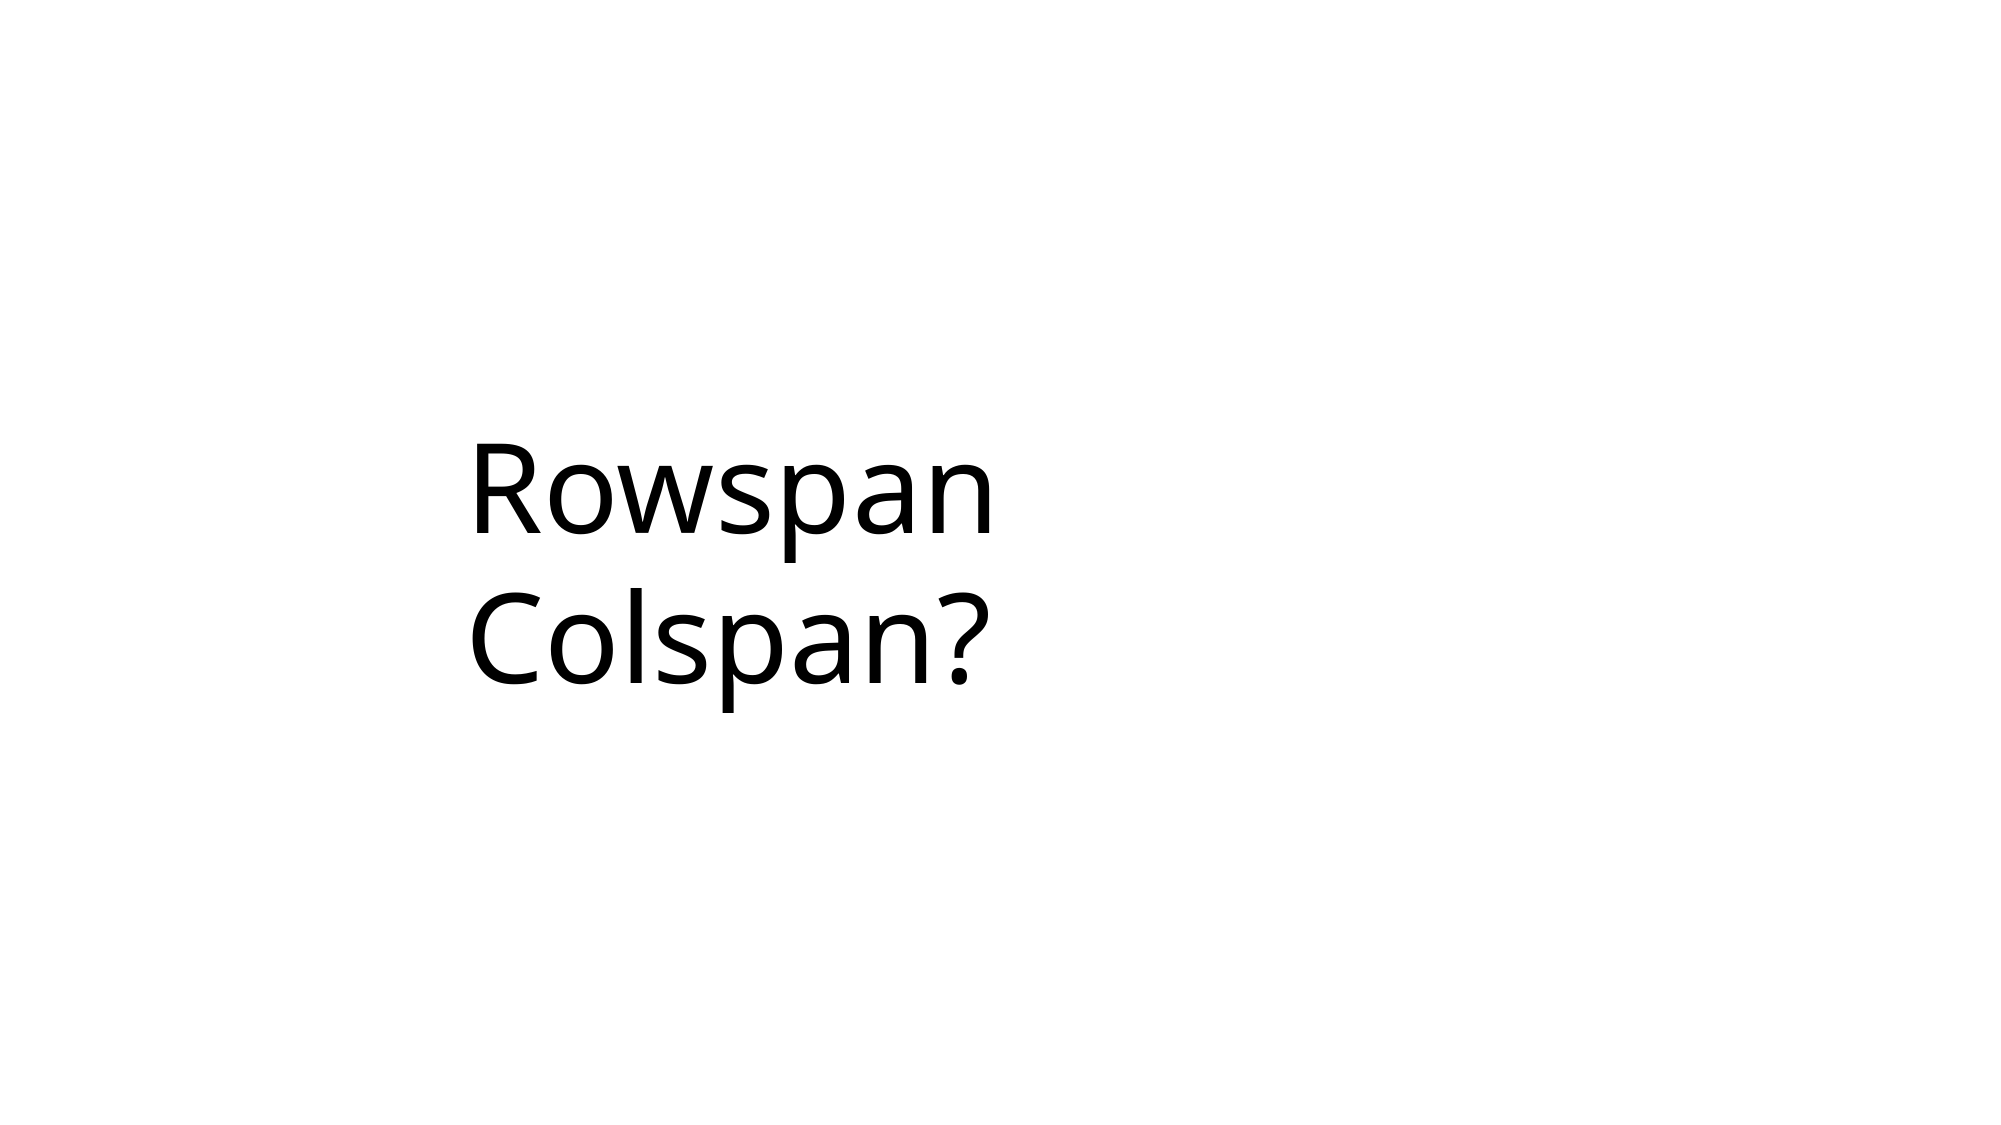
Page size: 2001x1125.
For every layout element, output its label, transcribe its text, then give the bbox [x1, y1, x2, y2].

title Rowspan Colspan? [465, 408, 1535, 563]
